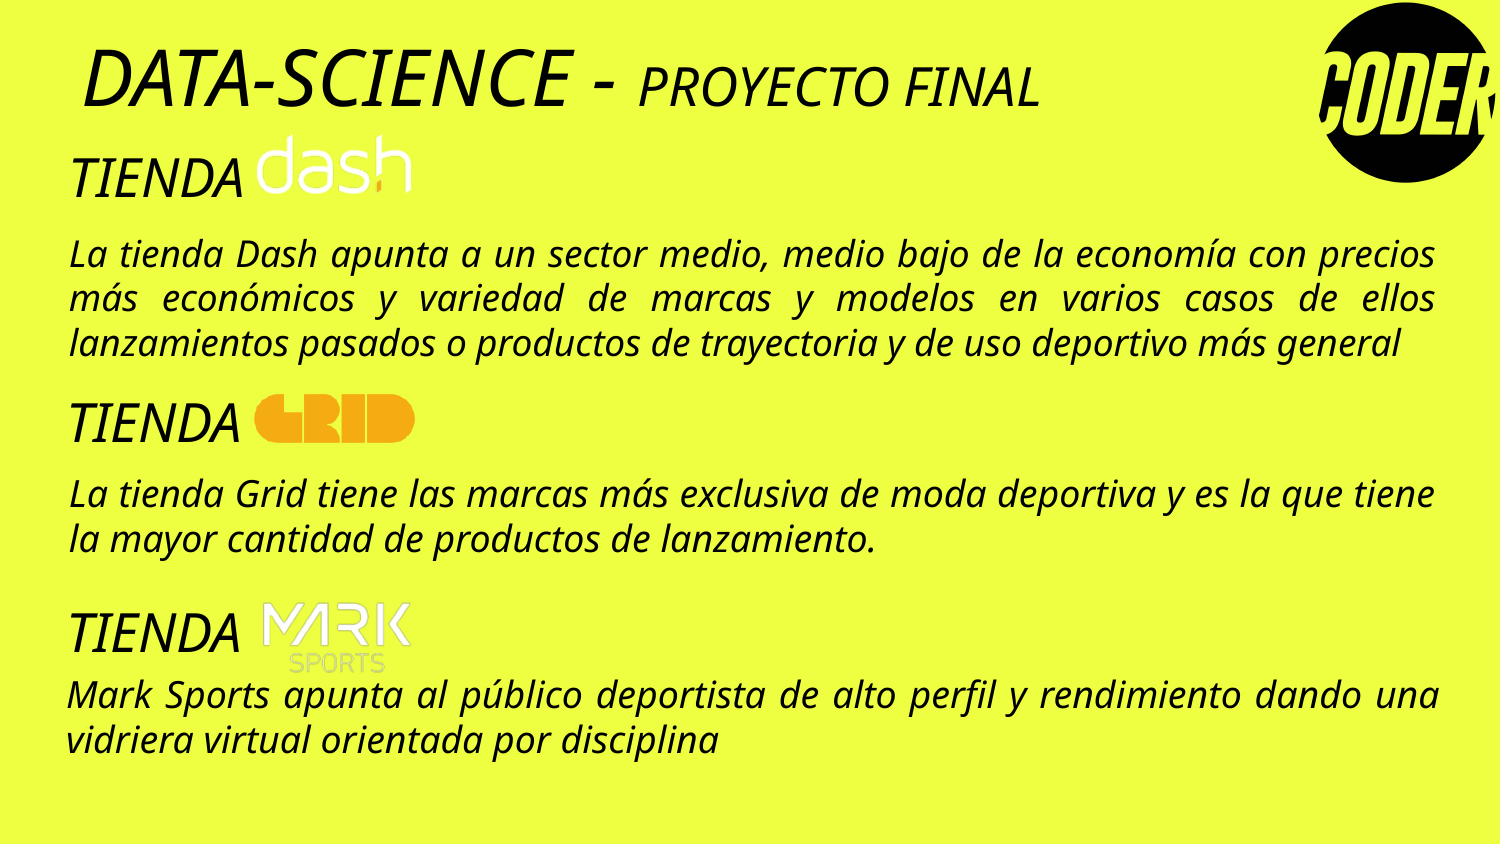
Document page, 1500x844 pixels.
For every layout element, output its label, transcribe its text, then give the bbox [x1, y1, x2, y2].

subtitle Mark Sports apunta al público deportista de alto perfil y rendimiento dando una vidriera virtual orientada por disciplina [51, 655, 1457, 820]
subtitle La tienda Grid tiene las marcas más exclusiva de moda deportiva y es la que tiene la mayor cantidad de productos de lanzamiento. [53, 454, 1452, 619]
picture [253, 598, 415, 676]
title TIENDA [51, 572, 1449, 655]
picture [1314, 0, 1500, 186]
title TIENDA [51, 363, 1449, 469]
title DATA-SCIENCE - PROYECTO FINAL [66, 16, 1309, 137]
picture [257, 134, 411, 194]
picture [250, 388, 417, 448]
subtitle La tienda Dash apunta a un sector medio, medio bajo de la economía con precios más económicos y variedad de marcas y modelos en varios casos de ellos lanzamientos pasados o productos de trayectoria y de uso deportivo más general [53, 215, 1452, 380]
title TIENDA [53, 118, 1452, 215]
